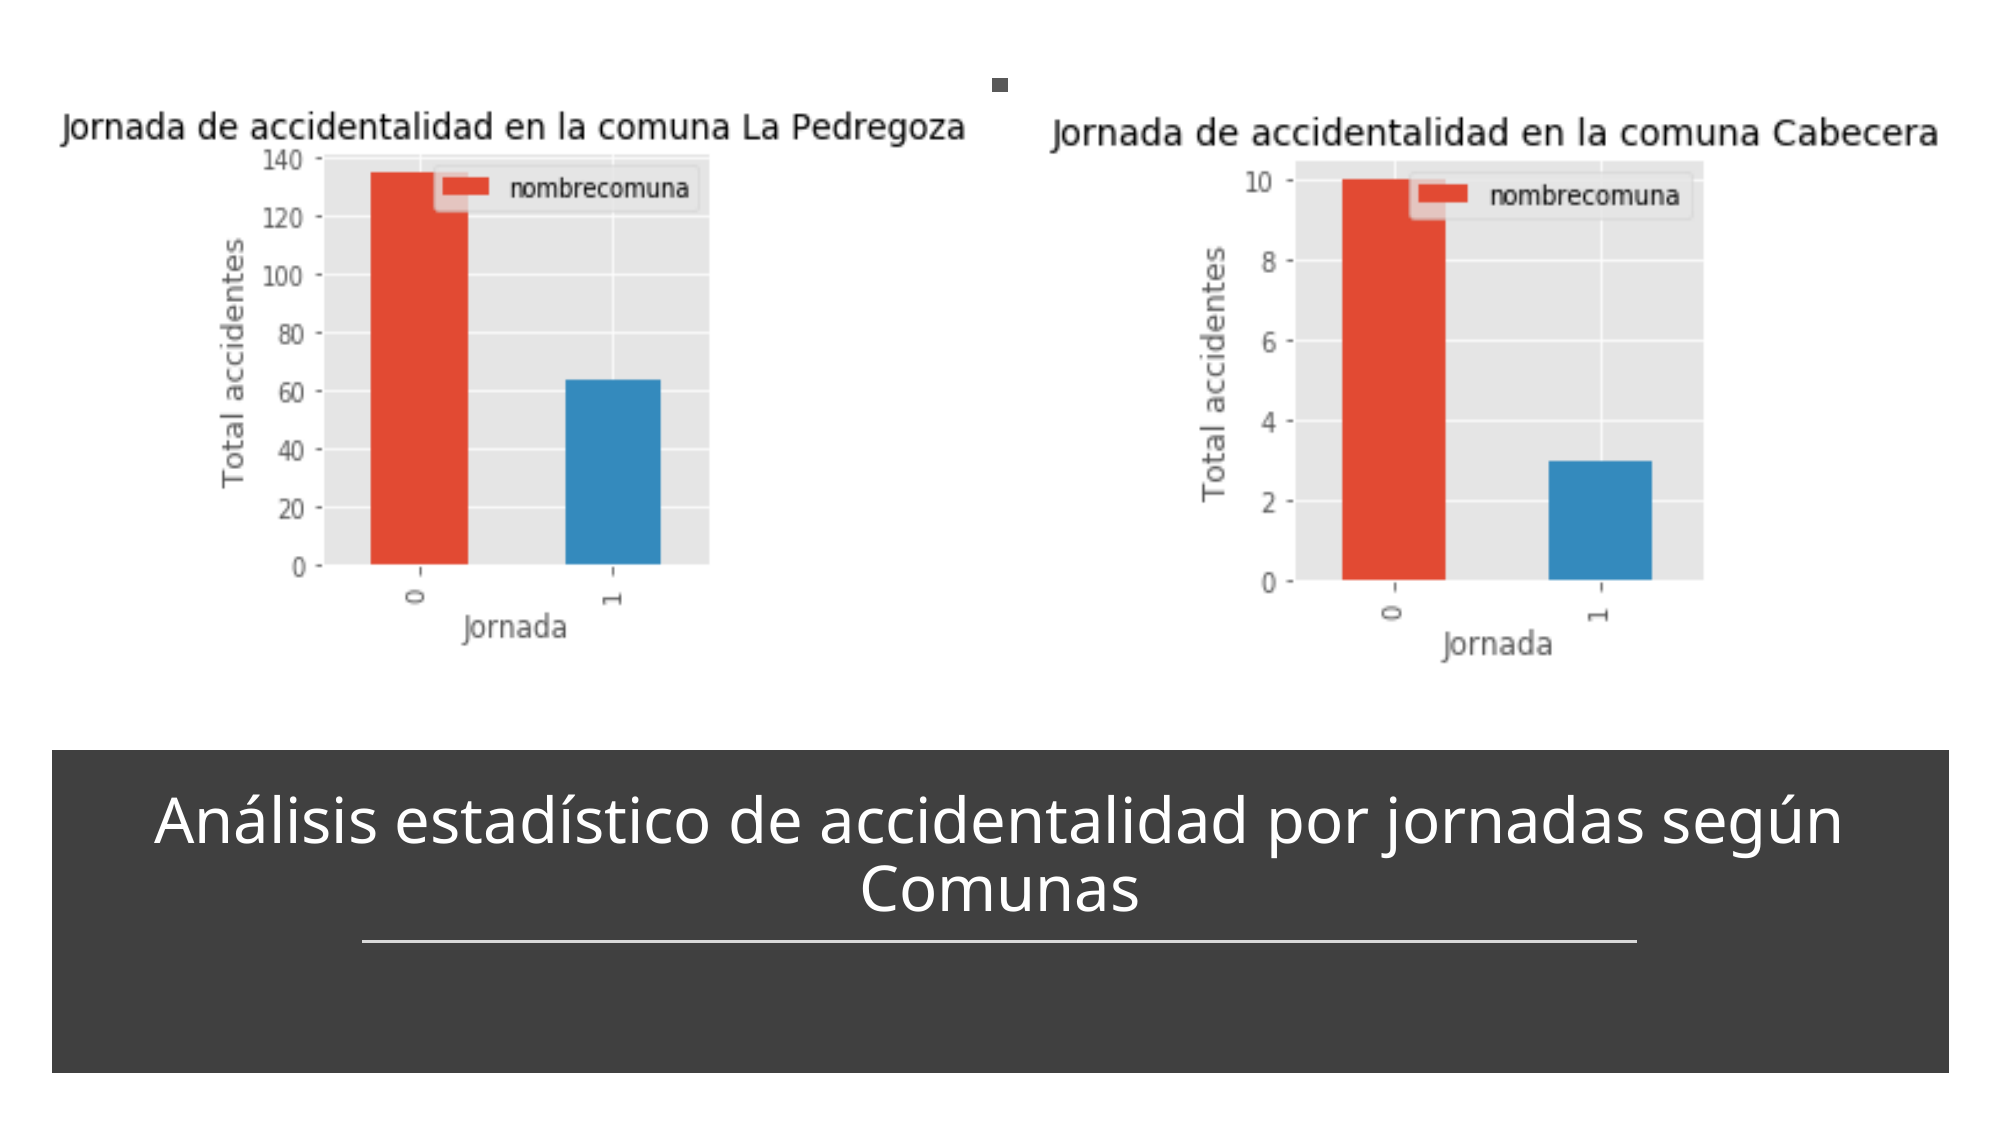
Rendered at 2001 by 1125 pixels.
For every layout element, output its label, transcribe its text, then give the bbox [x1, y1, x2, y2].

picture [35, 92, 1000, 679]
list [1000, 92, 1982, 679]
title Análisis estadístico de accidentalidad por jornadas según Comunas [86, 780, 1914, 933]
text_box [61, 759, 1939, 1064]
